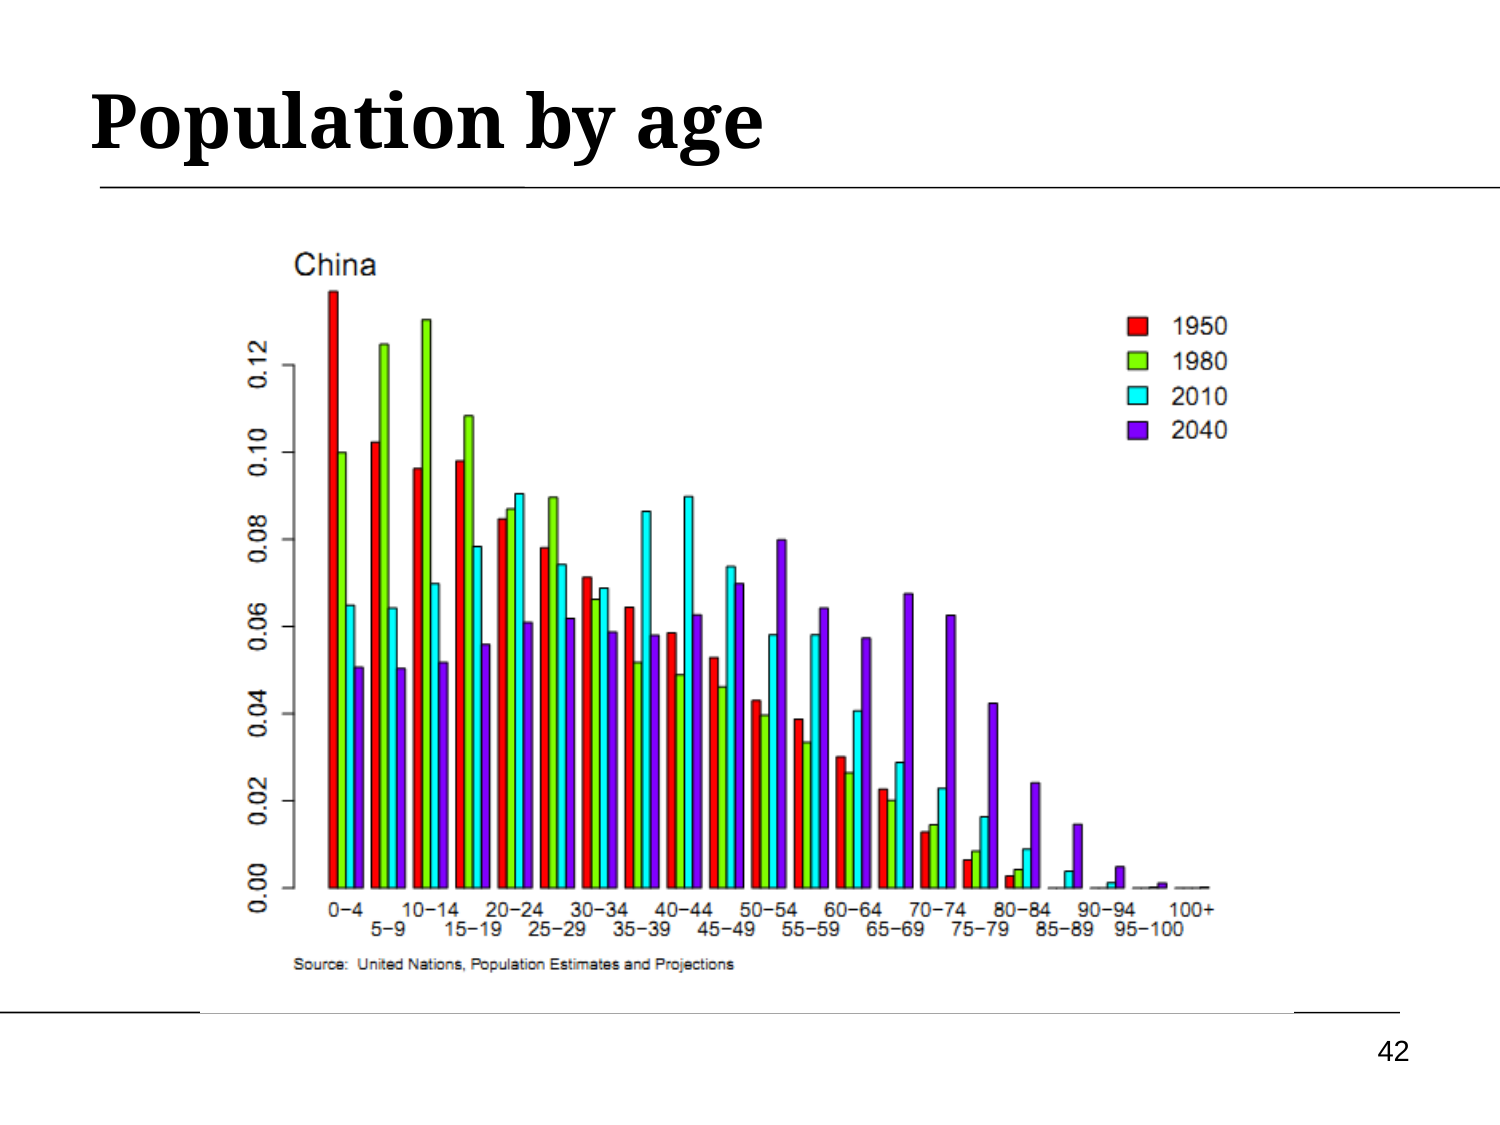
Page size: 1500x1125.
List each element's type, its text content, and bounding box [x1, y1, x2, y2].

slide_number 42 [1074, 1024, 1426, 1103]
picture [199, 199, 1294, 1013]
title Population by age [74, 49, 1426, 188]
